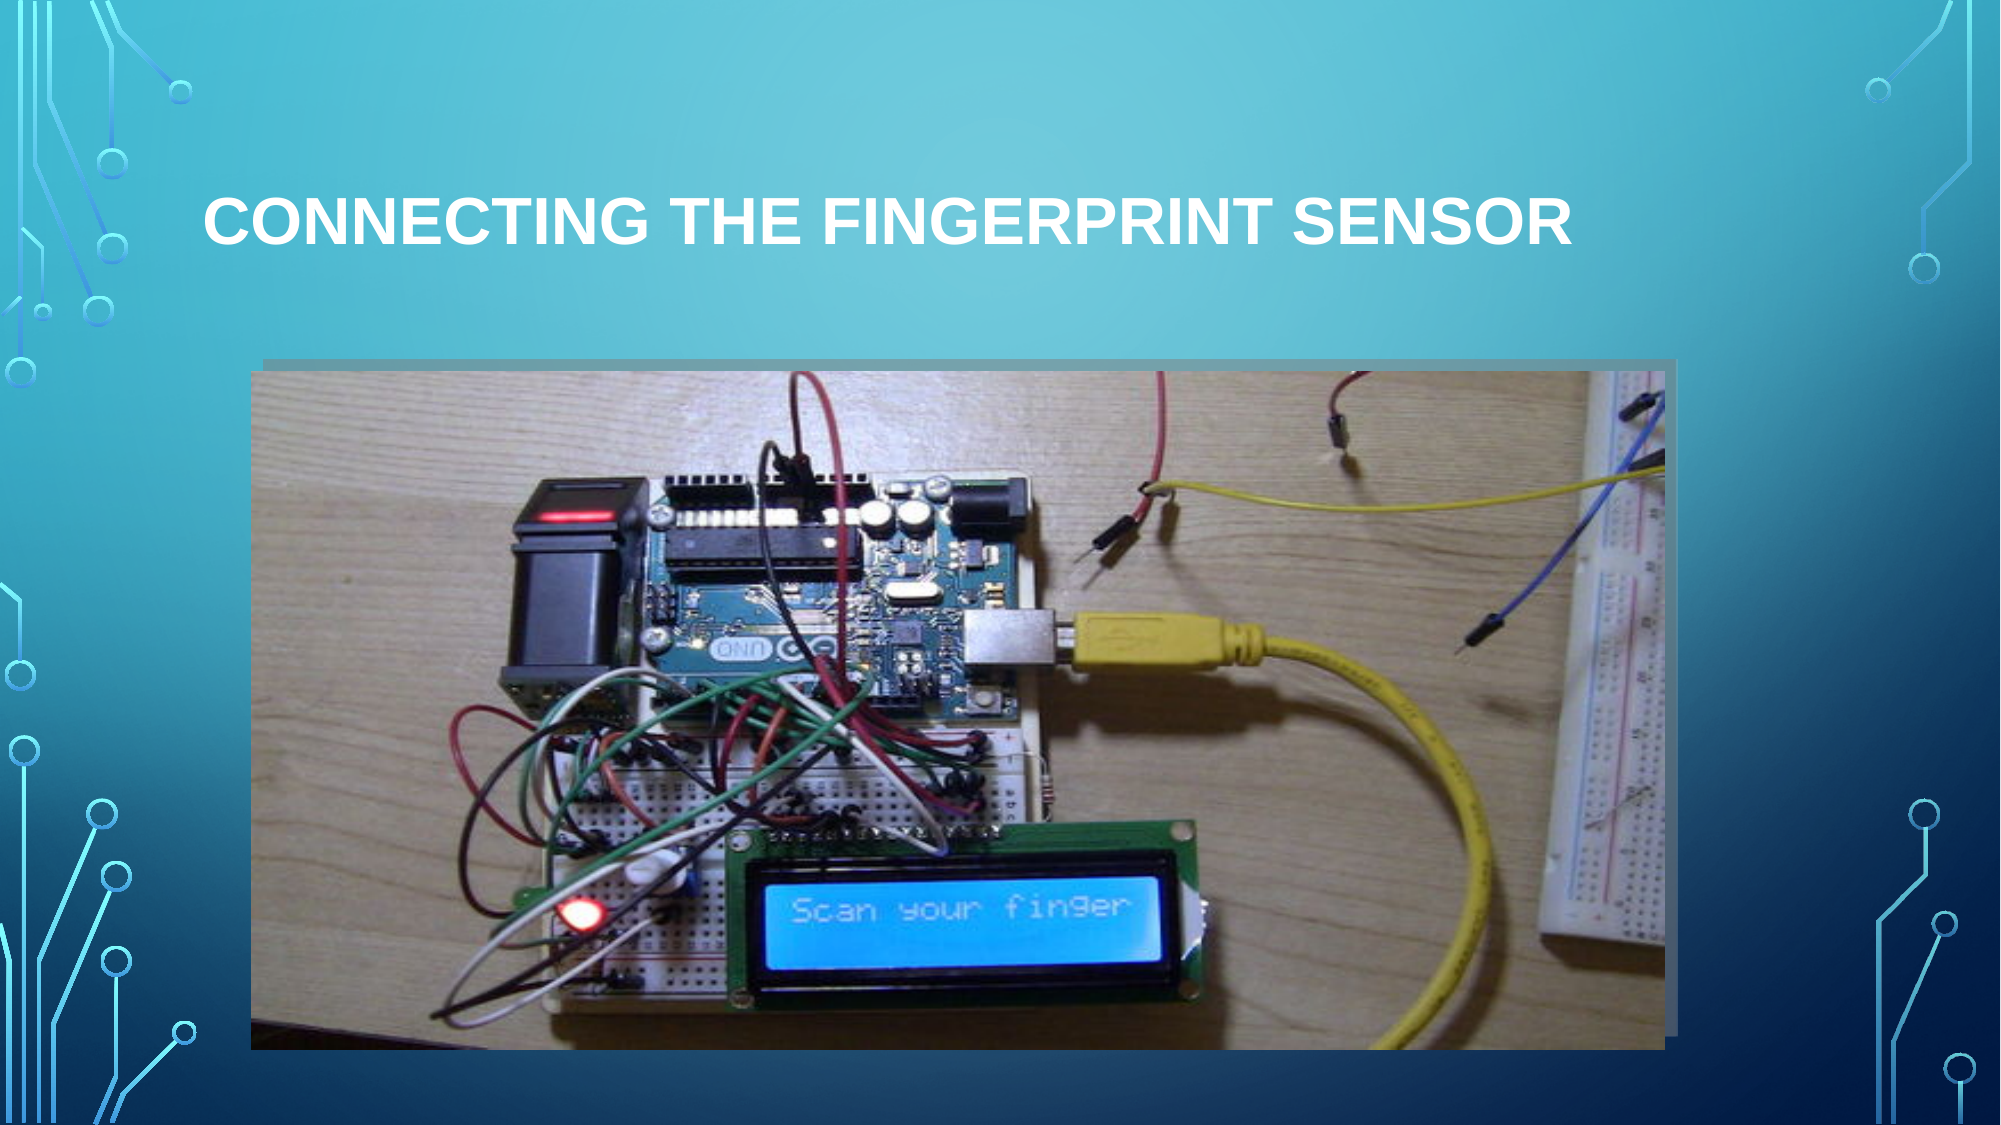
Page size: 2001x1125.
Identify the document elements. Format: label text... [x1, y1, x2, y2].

picture [251, 371, 1665, 1051]
title Connecting the fingerprint sensor [187, 101, 1813, 344]
